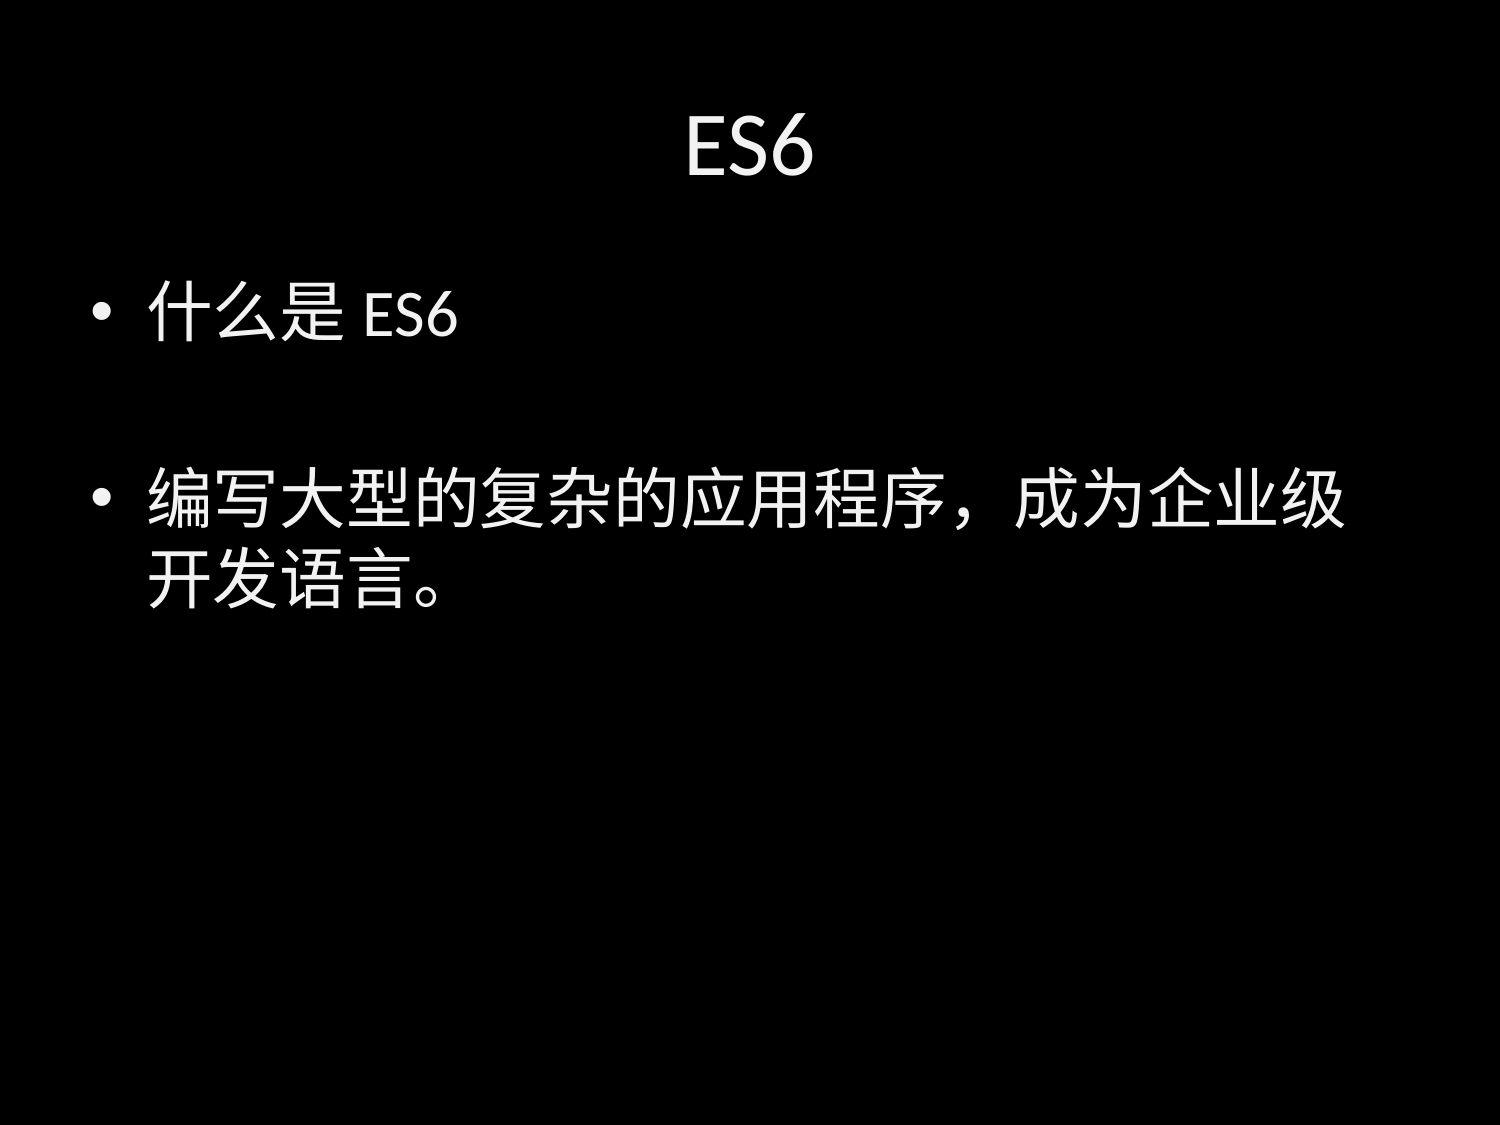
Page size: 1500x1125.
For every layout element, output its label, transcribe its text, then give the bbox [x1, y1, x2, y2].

list 什么是ES6 编写大型的复杂的应用程序，成为企业级开发语言。 [75, 262, 1425, 1005]
title ES6 [75, 45, 1425, 233]
